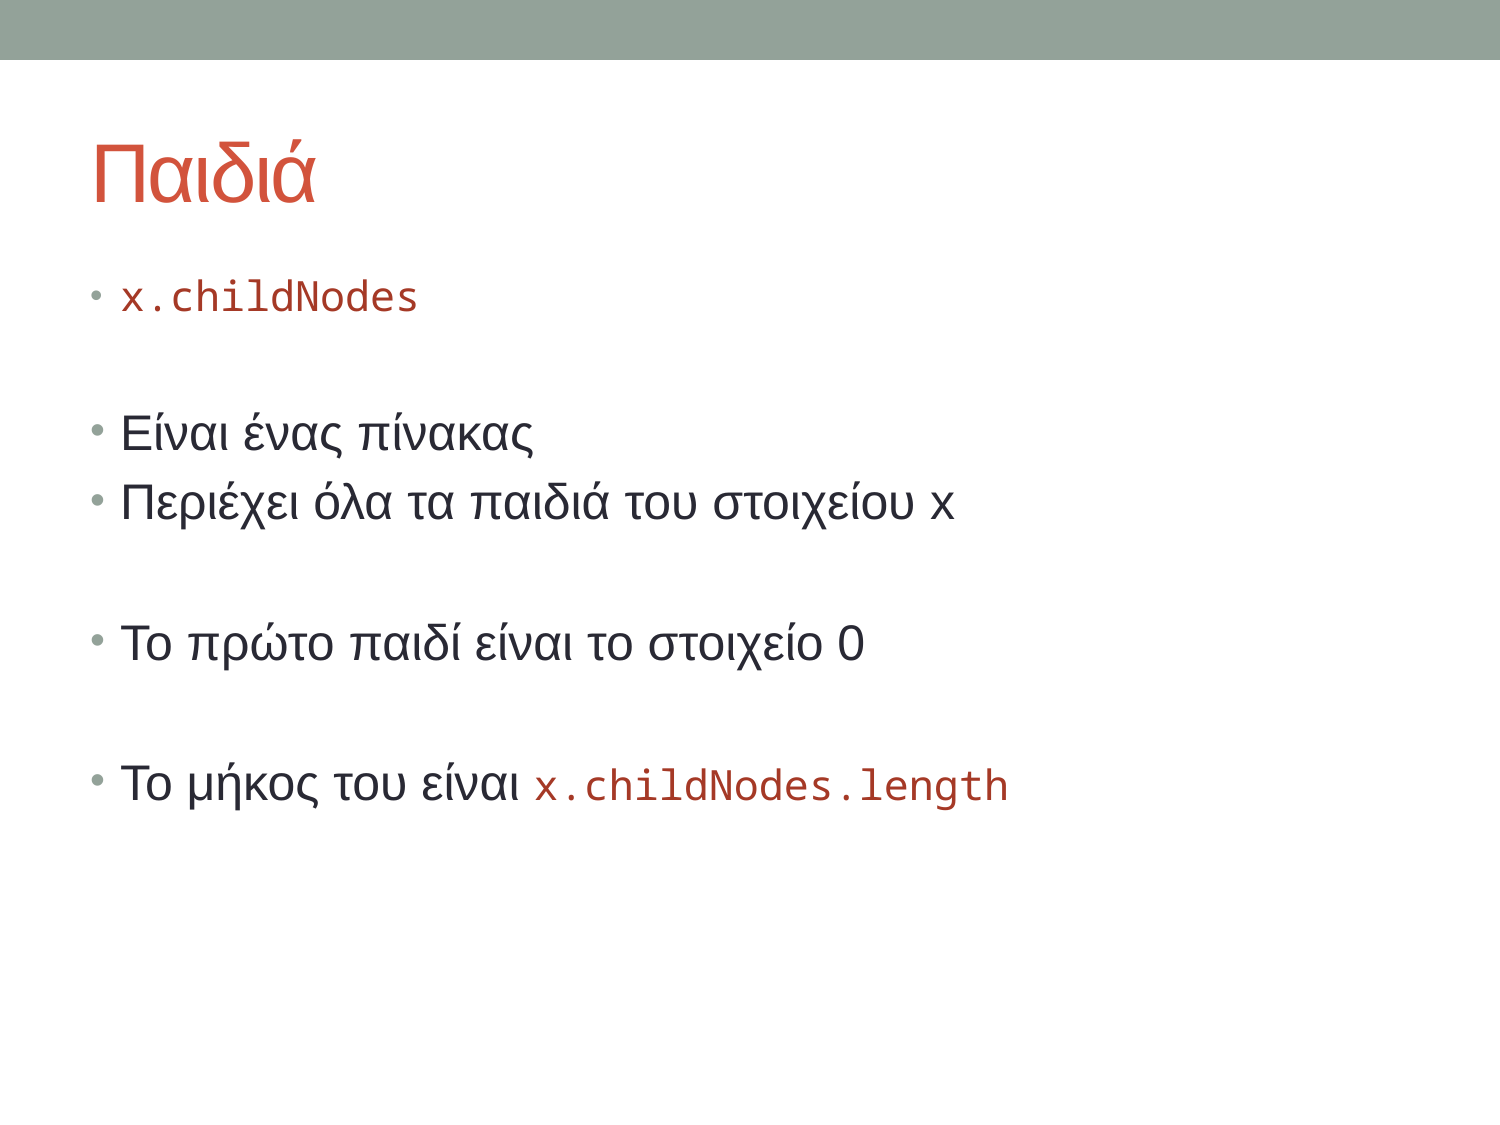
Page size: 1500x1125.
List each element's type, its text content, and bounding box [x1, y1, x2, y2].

title Παιδιά [75, 87, 1425, 250]
list x.childNodes Είναι ένας πίνακας Περιέχει όλα τα παιδιά του στοιχείου x Το πρώτο παιδί είναι το στοιχείο 0 Το μήκος του είναι x.childNodes.length [75, 262, 1425, 1063]
